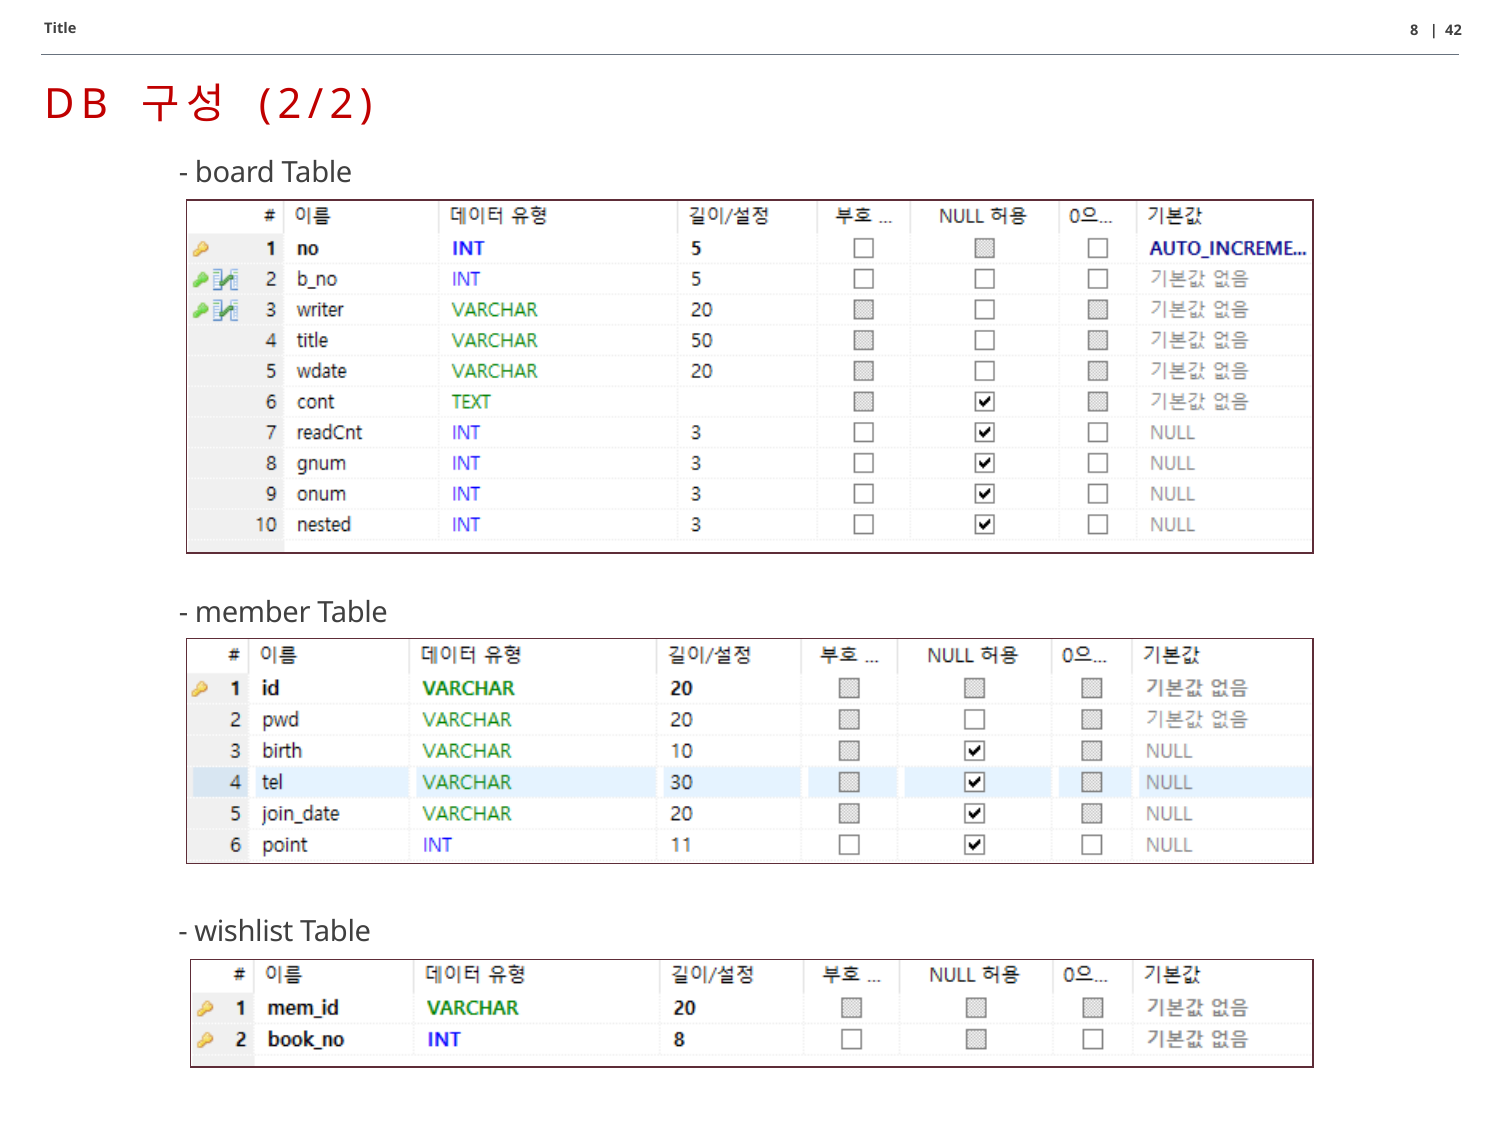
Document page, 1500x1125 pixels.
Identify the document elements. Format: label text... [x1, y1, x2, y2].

text_box Title [29, 15, 414, 44]
picture [187, 639, 1313, 863]
text_box - member Table [164, 591, 543, 637]
picture [187, 200, 1313, 553]
text_box - wishlist Table [163, 910, 542, 955]
text_box 8 | 42 [1092, 15, 1477, 46]
text_box DB 구성 (2/2) [29, 75, 396, 136]
text_box - board Table [164, 151, 543, 196]
picture [190, 959, 1313, 1067]
